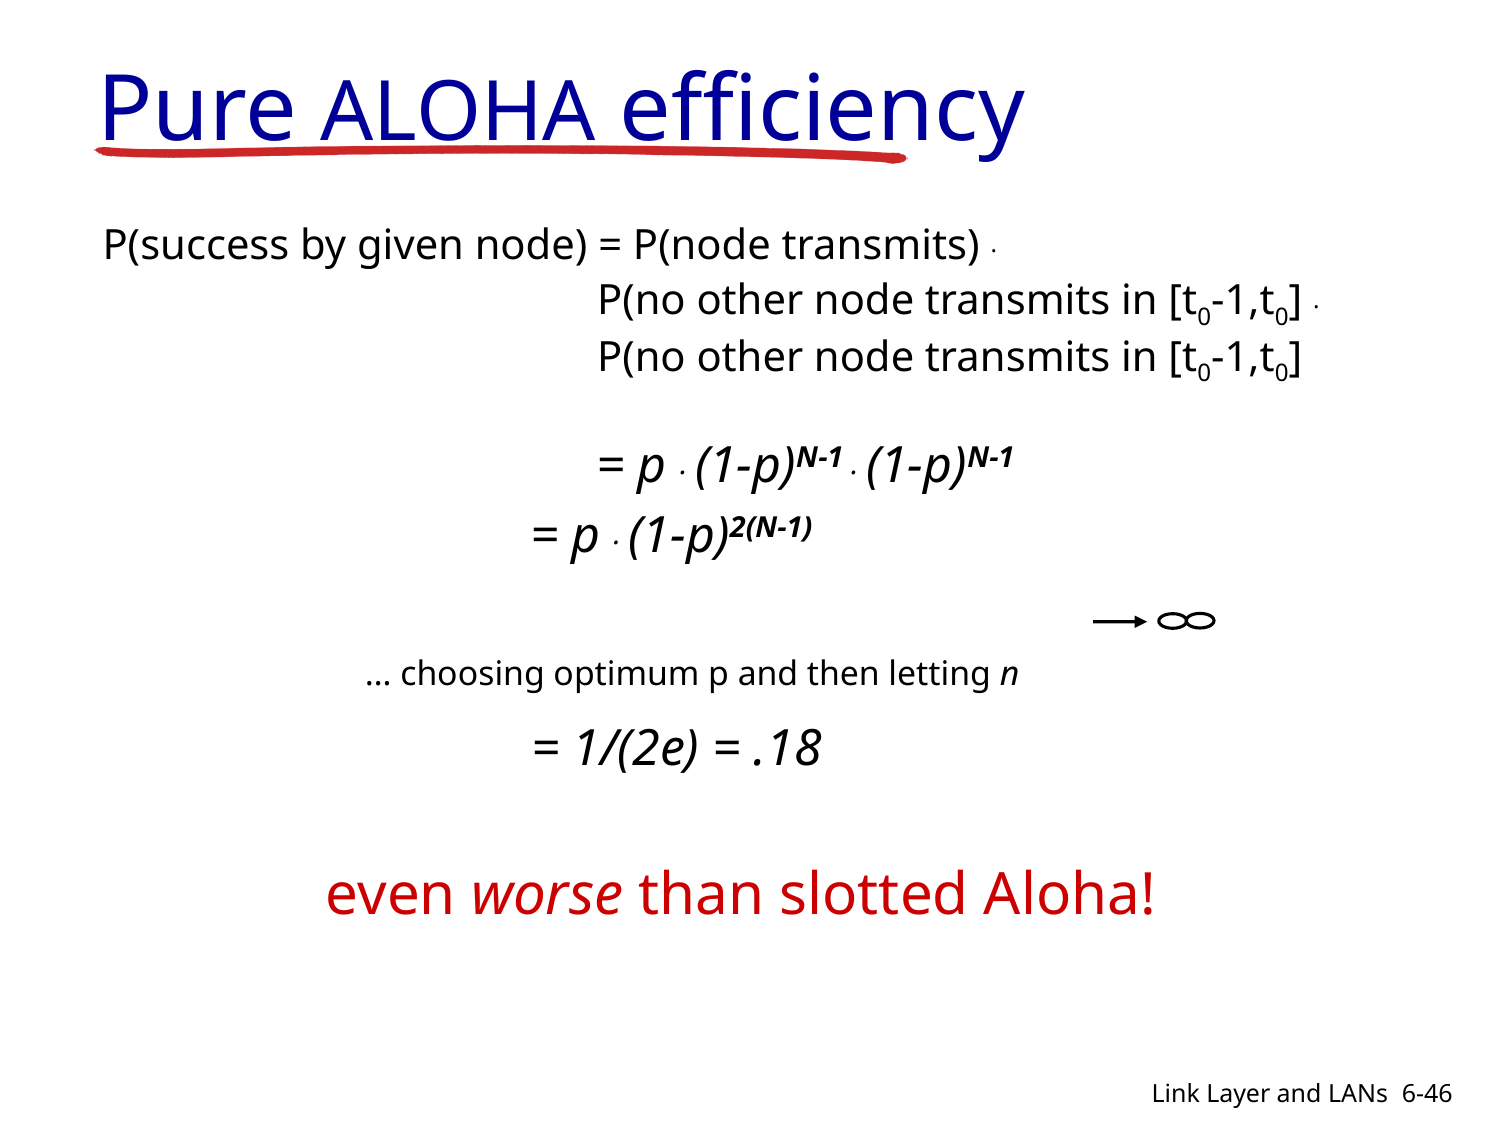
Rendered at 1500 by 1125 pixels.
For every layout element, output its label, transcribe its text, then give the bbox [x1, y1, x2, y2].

footer Link Layer and LANs [1045, 1069, 1404, 1110]
picture [91, 140, 917, 170]
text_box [1092, 613, 1215, 629]
text_box even worse than slotted Aloha! [311, 848, 1171, 934]
list P(success by given node) = P(node transmits) . P(no other node transmits in [t0-1,t0] . P(no other node transmits in [t0-1,t0] = p . (1-p)N-1 . (1-p)N-1 = p . (1-p)2(N-1) … choosing optimum p and then letting n = 1/(2e) = .18 [87, 217, 1444, 981]
slide_number 6-46 [1387, 1069, 1478, 1115]
title Pure ALOHA efficiency [82, 25, 1357, 184]
